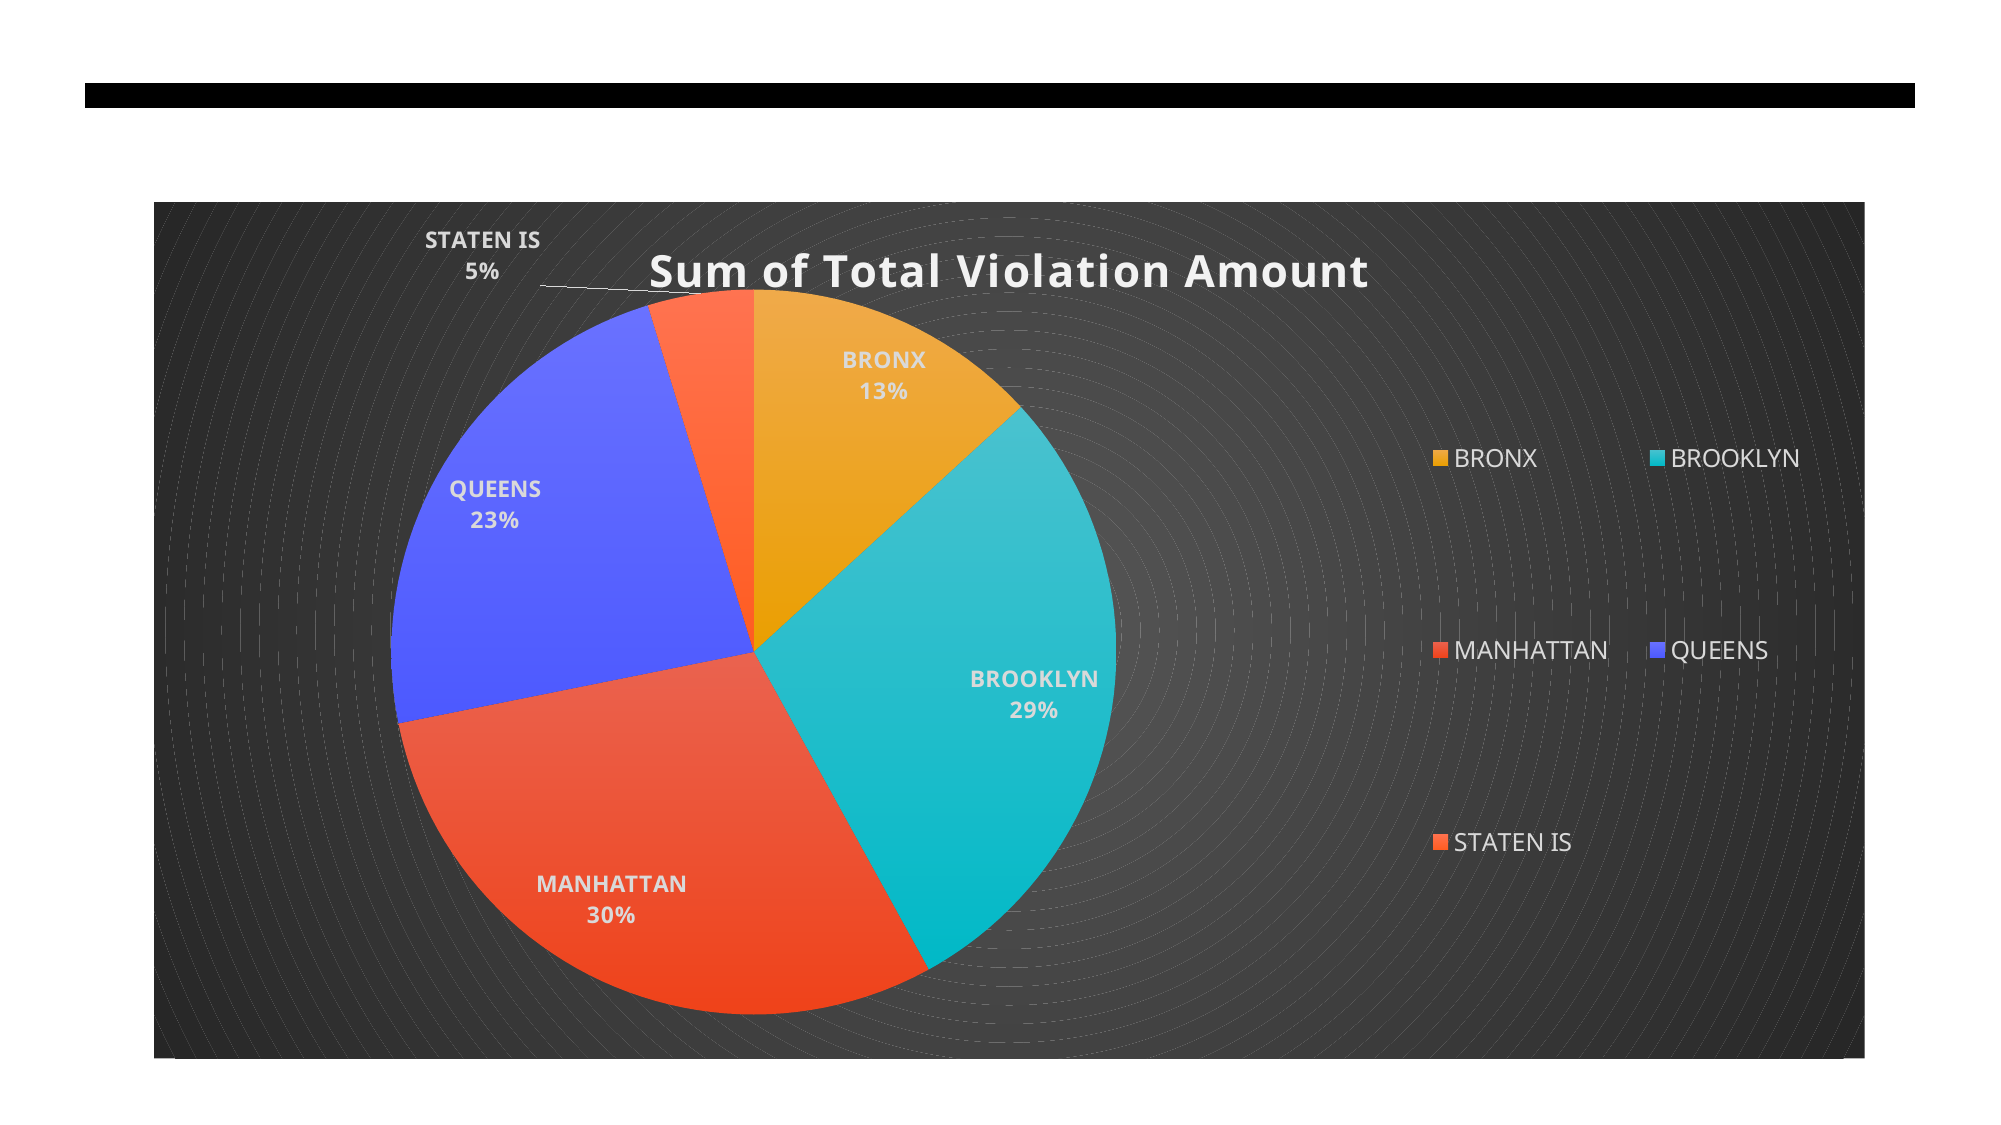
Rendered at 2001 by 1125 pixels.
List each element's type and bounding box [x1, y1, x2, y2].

chart [153, 201, 1866, 1059]
